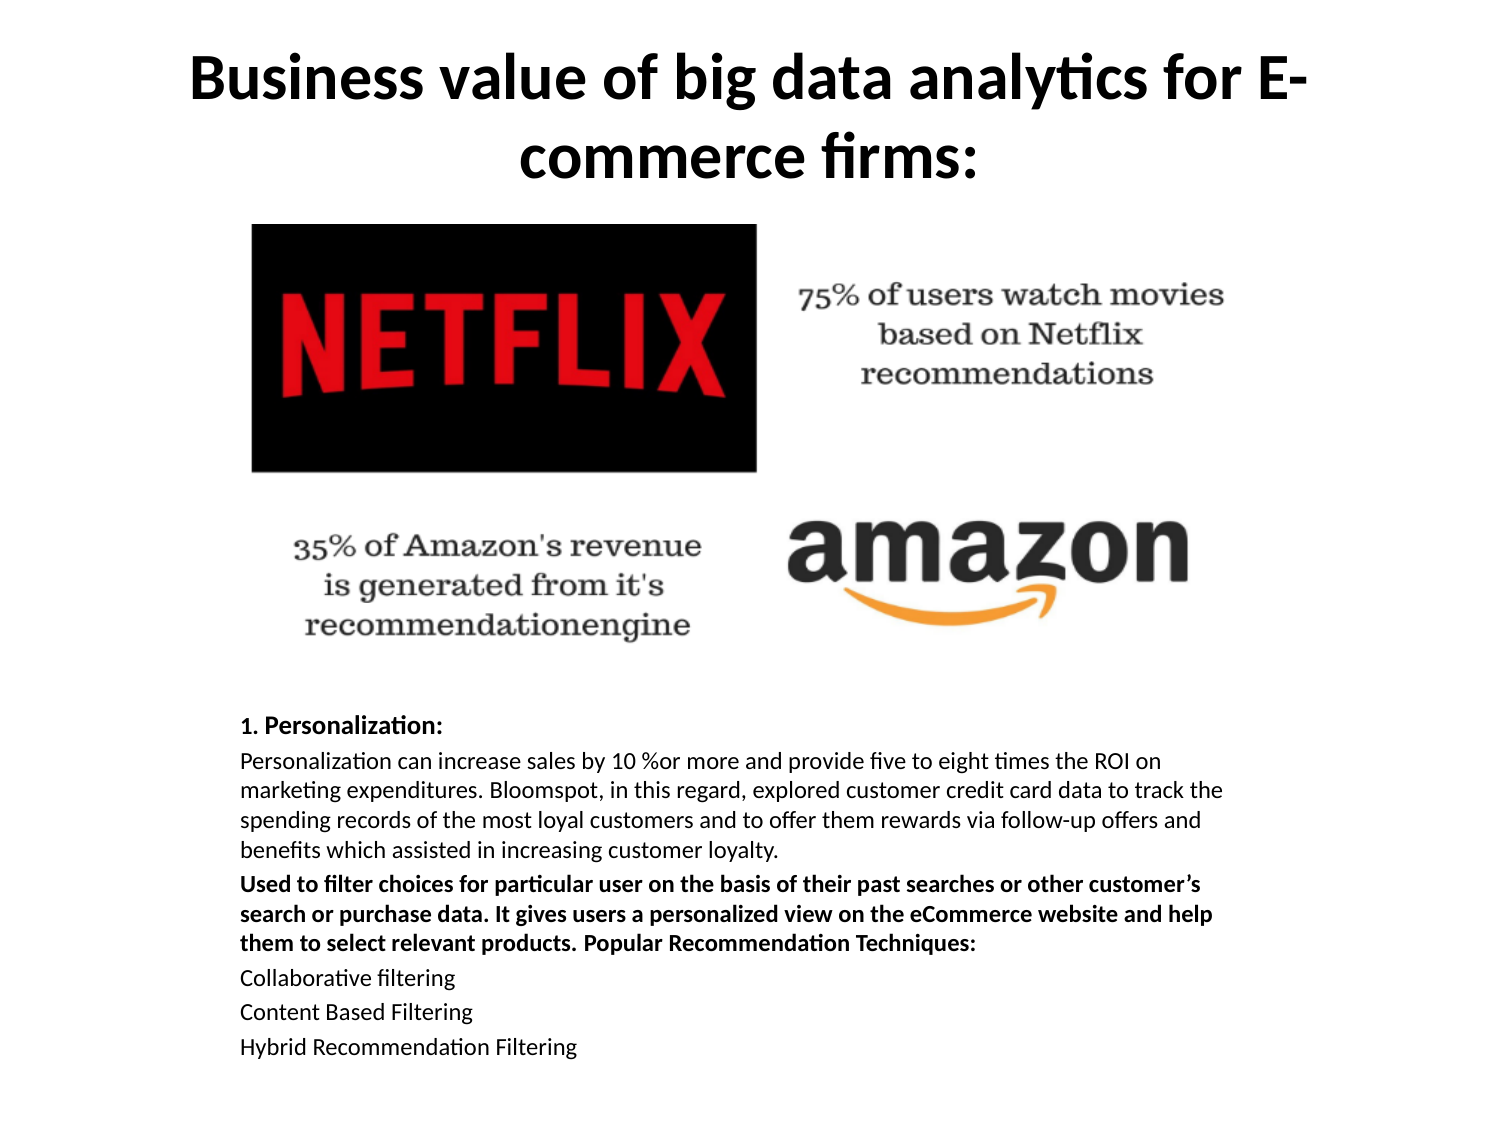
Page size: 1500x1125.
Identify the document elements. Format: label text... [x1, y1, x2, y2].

title Business value of big data analytics for E-commerce firms: [112, 24, 1388, 200]
subtitle 1. Personalization: Personalization can increase sales by 10 %or more and provide five to eight times the ROI on marketing expenditures. Bloomspot, in this regard, explored customer credit card data to track the spending records of the most loyal customers and to offer them rewards via follow-up offers and benefits which assisted in increasing customer loyalty. Used to filter choices for particular user on the basis of their past searches or other customer’s search or purchase data. It gives users a personalized view on the eCommerce website and help them to select relevant products. Popular Recommendation Techniques: Collaborative filtering Content Based Filtering Hybrid Recommendation Filtering [225, 699, 1275, 1075]
picture [249, 224, 1226, 651]
